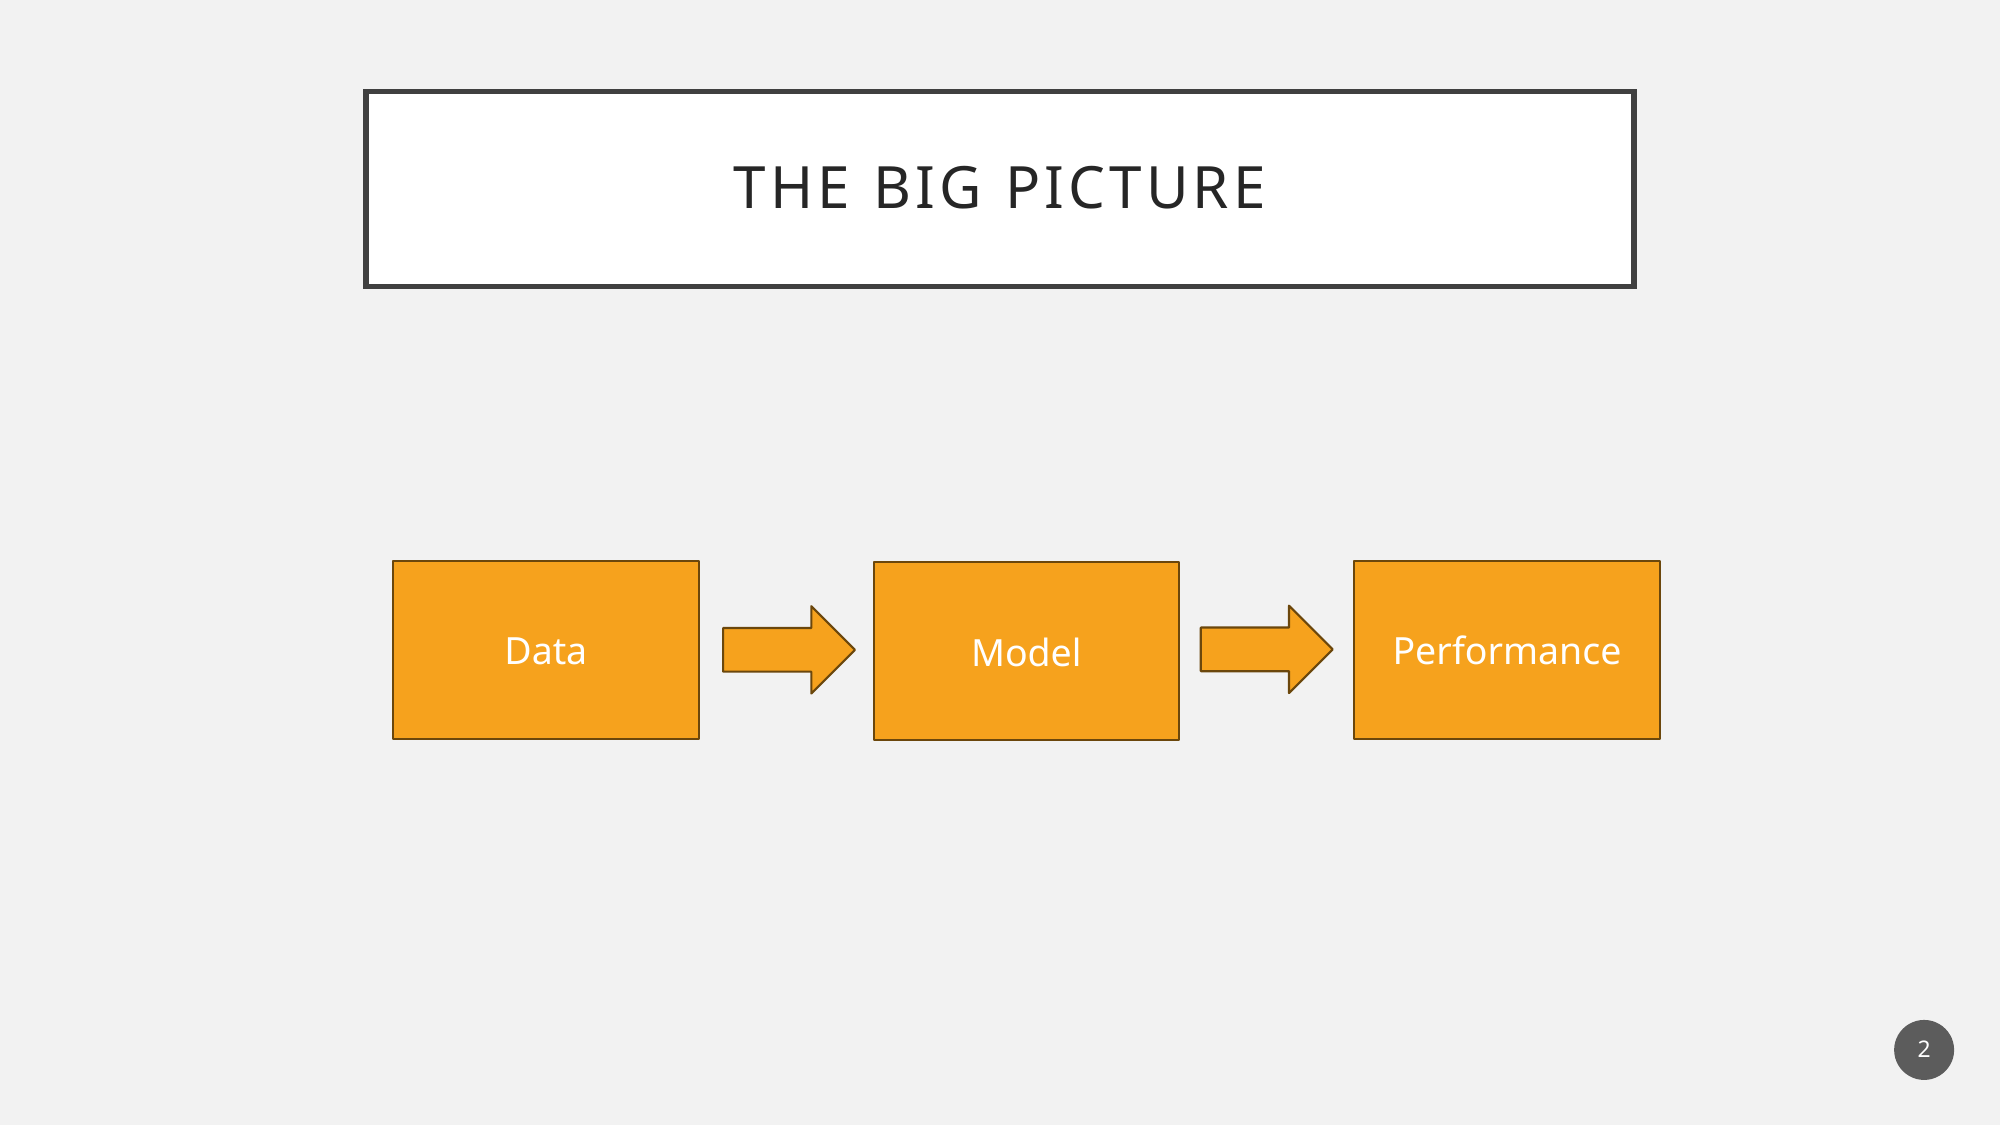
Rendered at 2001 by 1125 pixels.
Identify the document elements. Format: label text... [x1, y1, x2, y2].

text_box [722, 605, 856, 695]
text_box Performance [1353, 560, 1661, 740]
title The big picture [363, 89, 1637, 289]
text_box Model [873, 561, 1180, 741]
text_box [1199, 604, 1334, 695]
text_box Data [392, 560, 700, 740]
slide_number 2 [1894, 1019, 1955, 1080]
